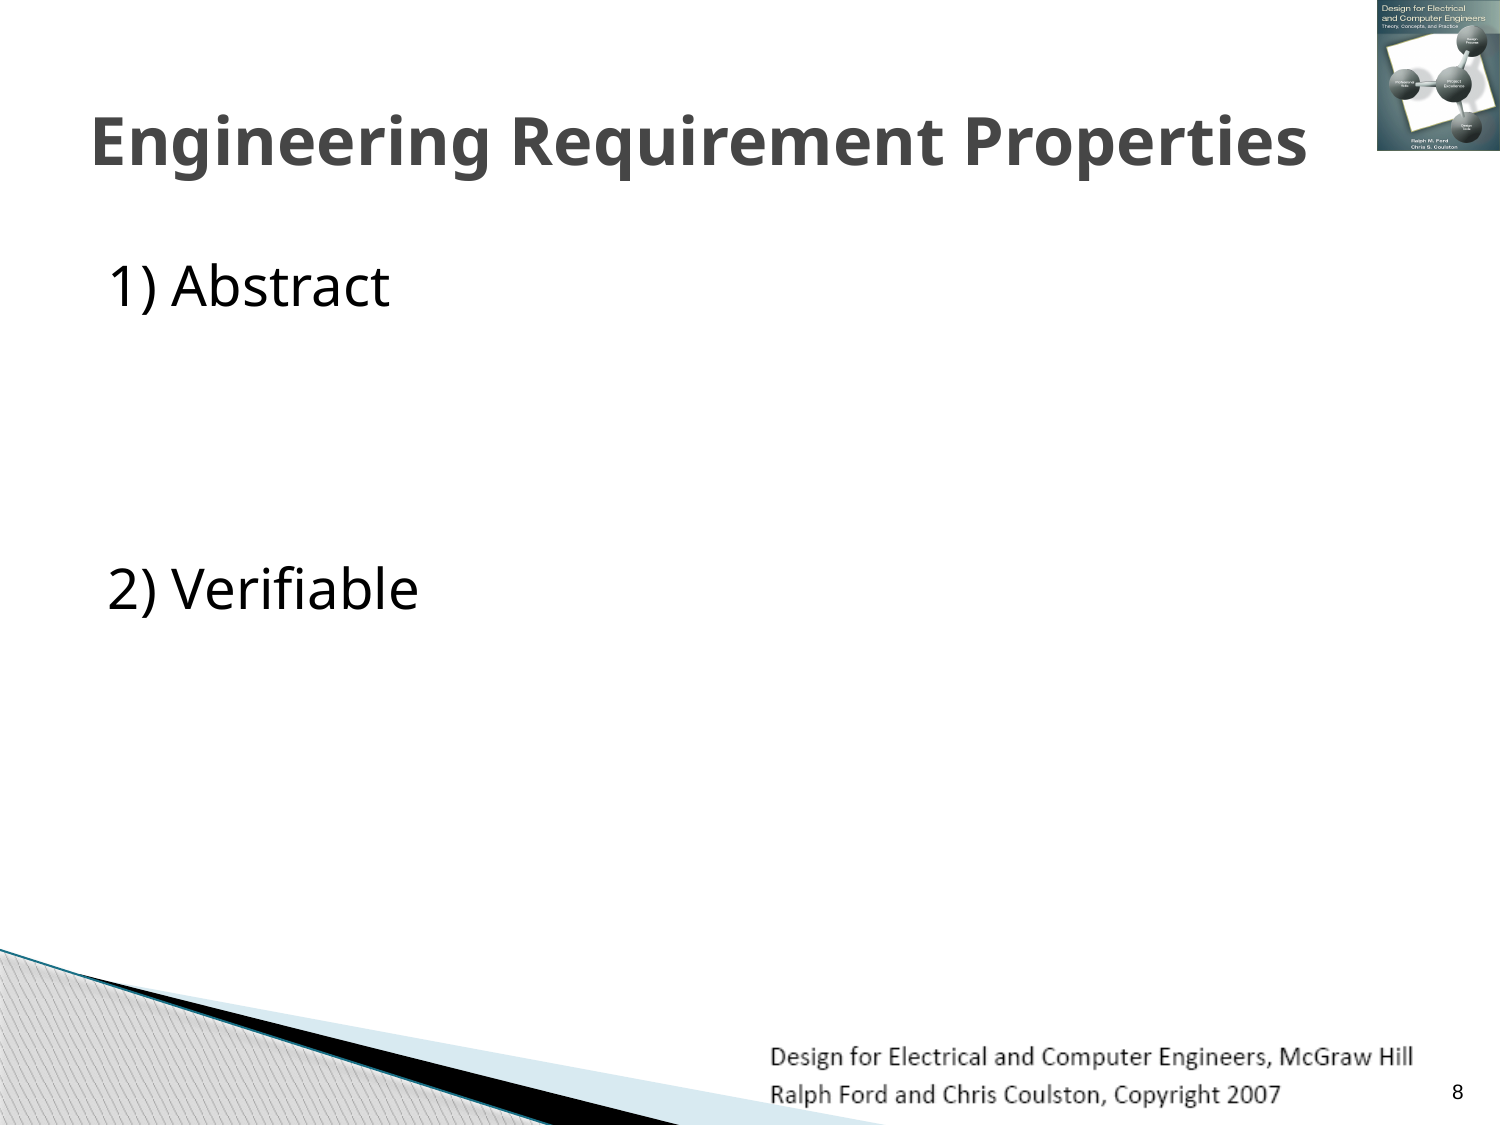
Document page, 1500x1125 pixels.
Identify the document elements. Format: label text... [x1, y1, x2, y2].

picture [762, 1037, 1427, 1124]
slide_number 8 [1418, 1051, 1479, 1112]
picture [1377, 0, 1500, 151]
title Engineering Requirement Properties [75, 45, 1425, 233]
list 1) Abstract 2) Verifiable [74, 242, 1426, 986]
